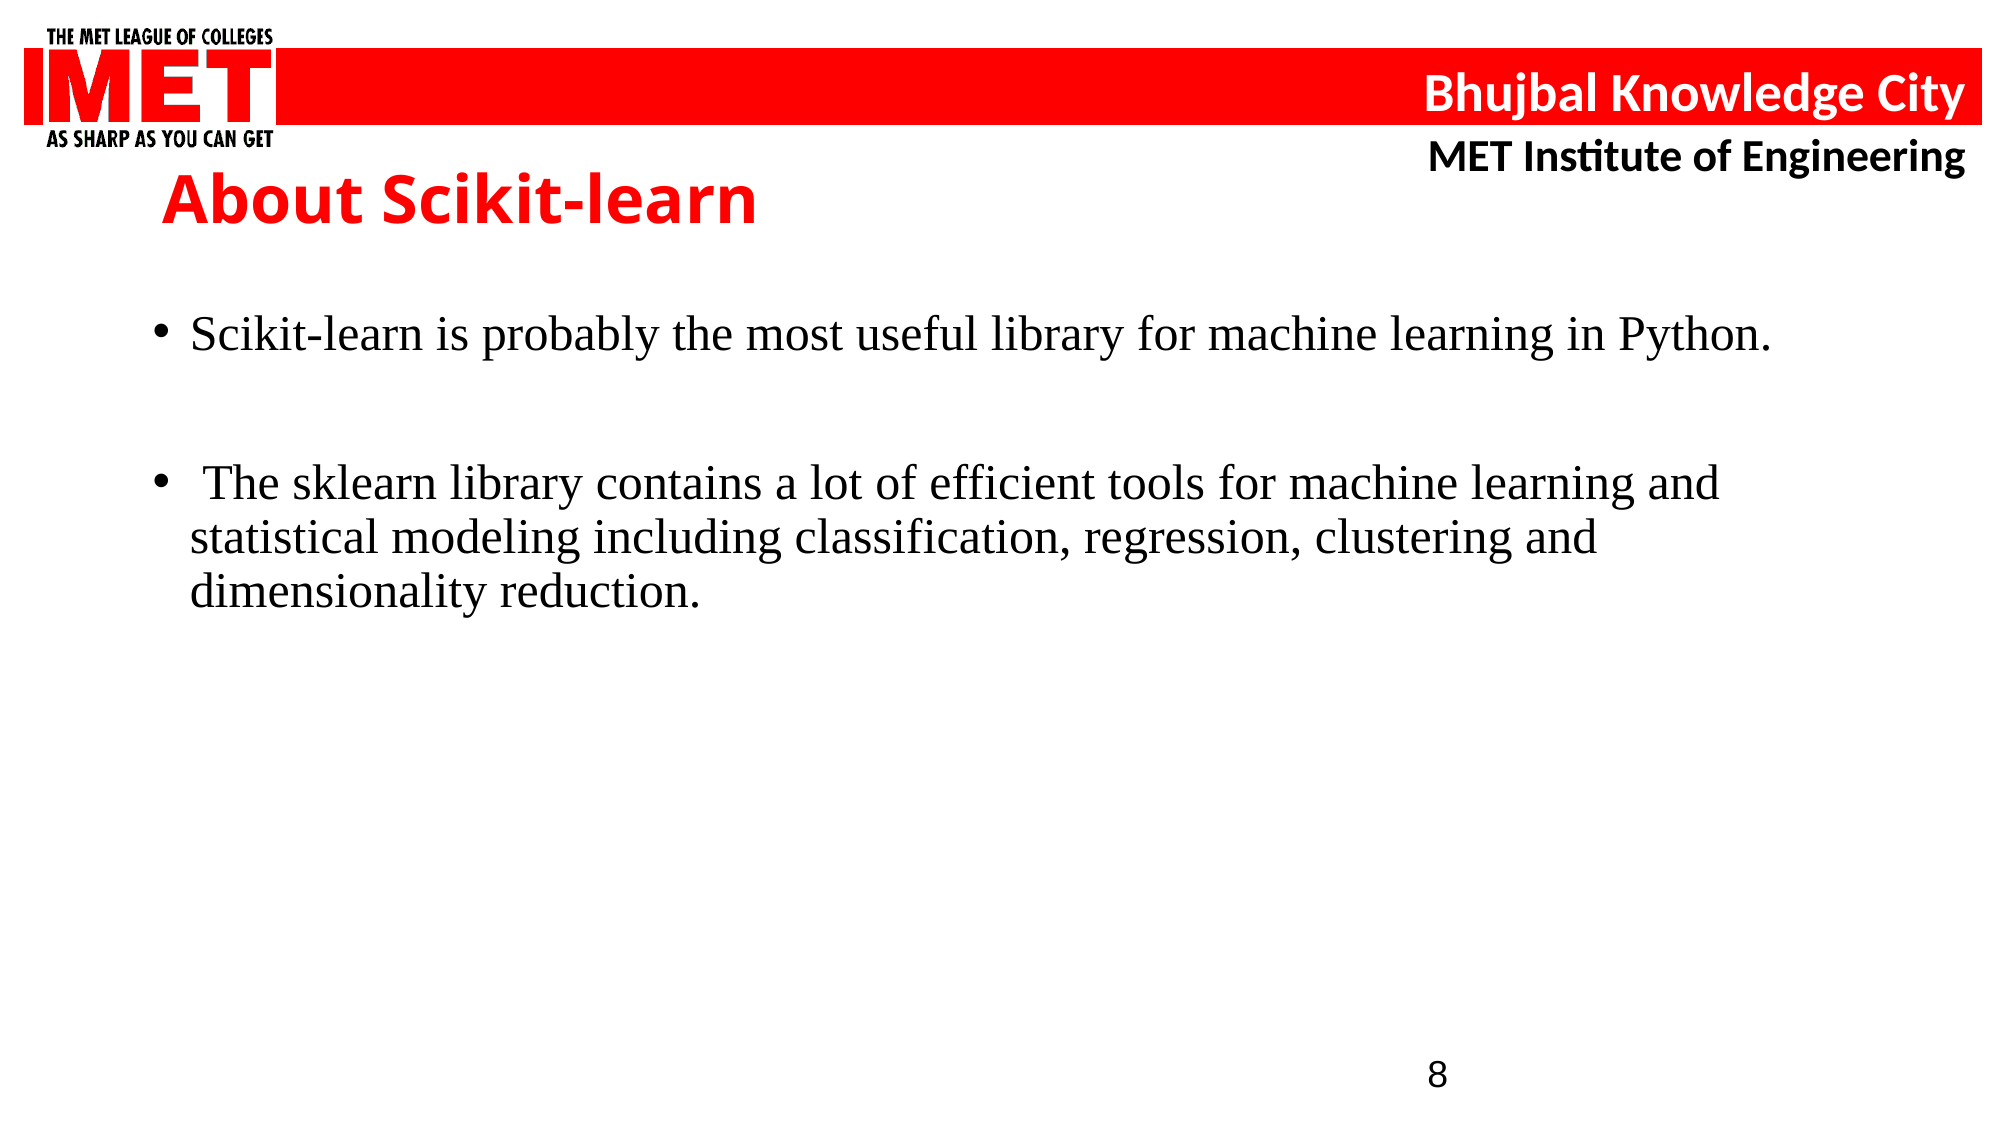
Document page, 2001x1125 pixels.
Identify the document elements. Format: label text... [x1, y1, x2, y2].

text_box Scikit-learn is probably the most useful library for machine learning in Python. The sklearn library contains a lot of efficient tools for machine learning and statistical modeling including classification, regression, clustering and dimensionality reduction. [137, 299, 1863, 1013]
picture [43, 24, 276, 152]
text_box [1412, 1042, 1863, 1103]
text_box About Scikit-learn [147, 118, 1873, 336]
